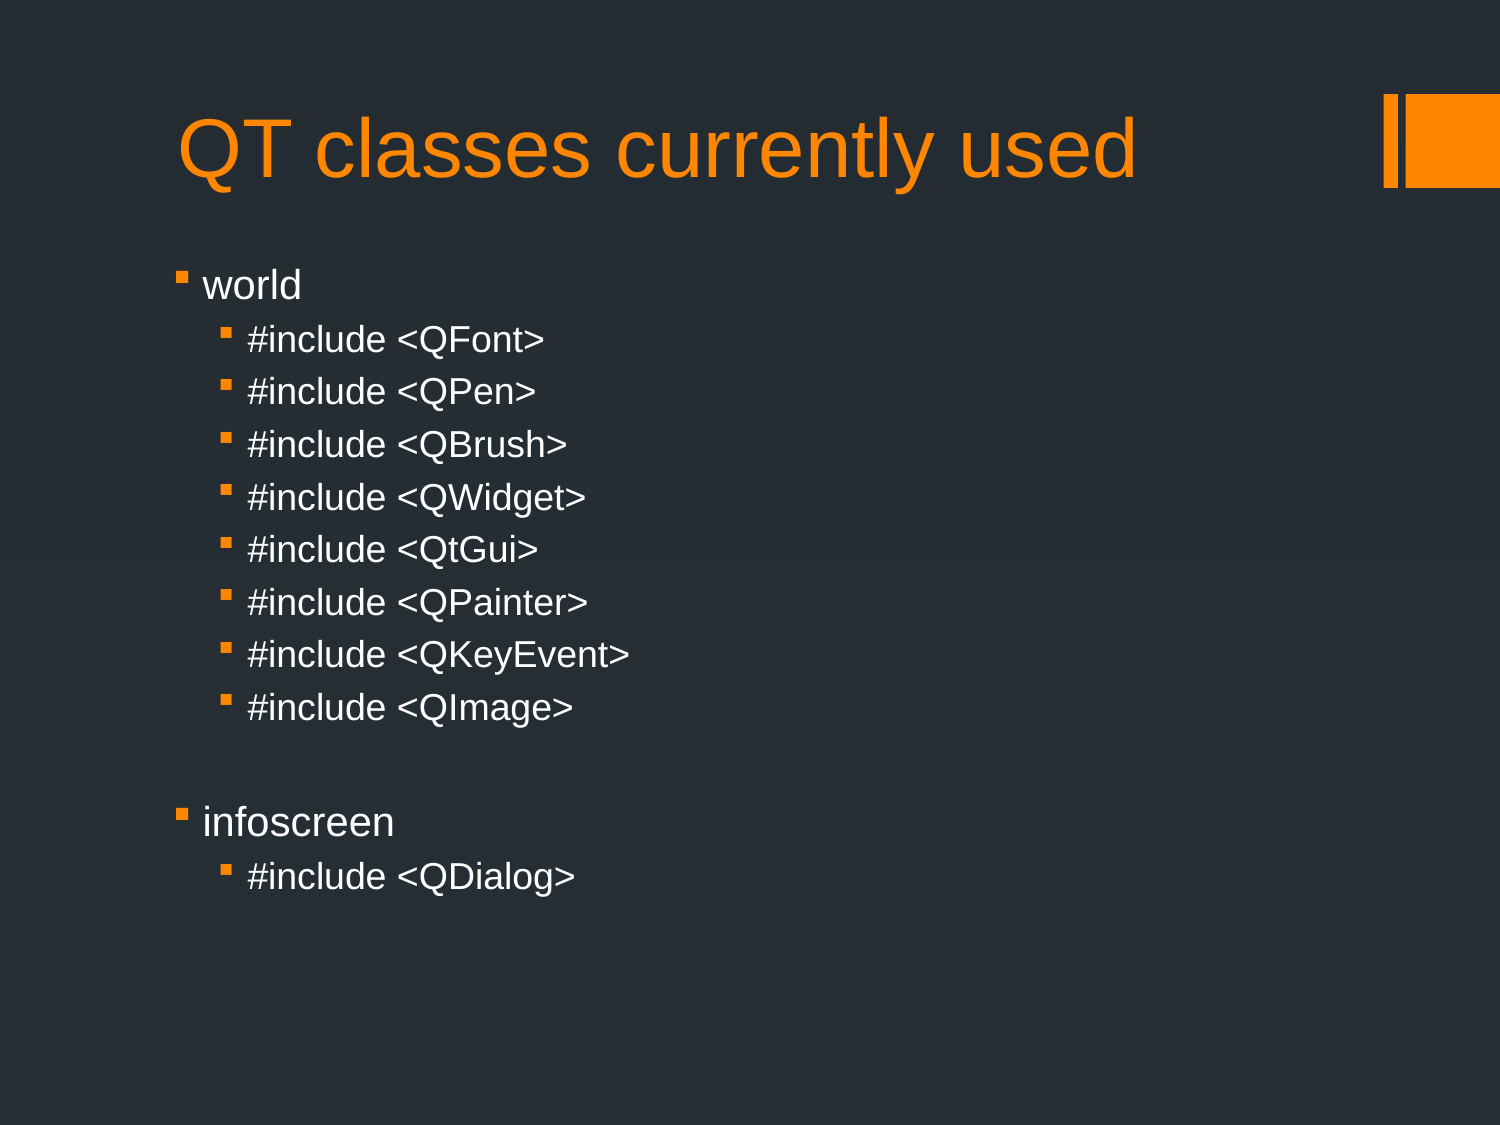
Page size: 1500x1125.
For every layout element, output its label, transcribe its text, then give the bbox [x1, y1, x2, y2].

title QT classes currently used [162, 12, 1363, 202]
list world #include <QFont> #include <QPen> #include <QBrush> #include <QWidget> #include <QtGui> #include <QPainter> #include <QKeyEvent> #include <QImage> infoscreen #include <QDialog> [150, 249, 1350, 1035]
